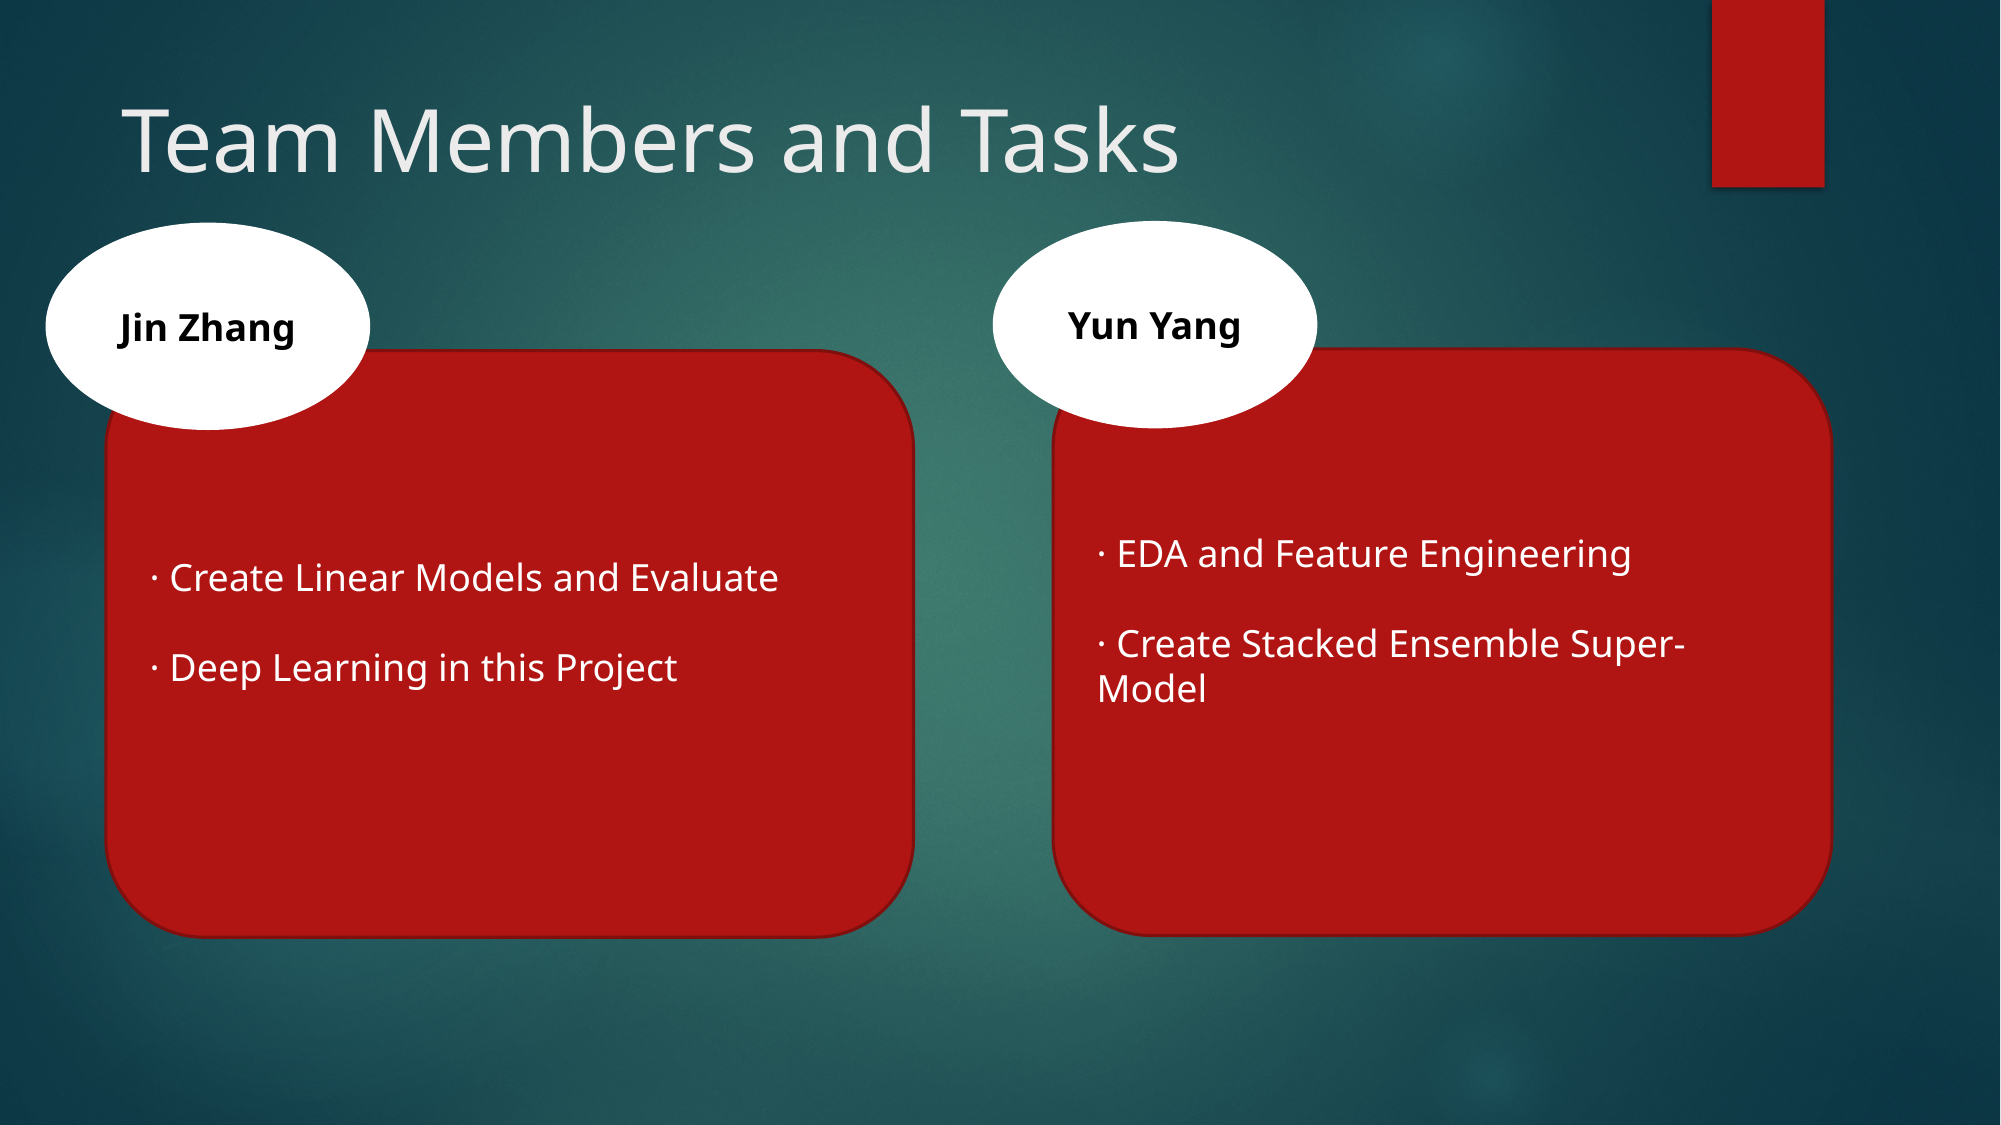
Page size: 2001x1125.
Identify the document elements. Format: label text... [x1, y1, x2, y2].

text_box · Create Linear Models and Evaluate · Deep Learning in this Project [105, 350, 914, 938]
text_box Yun Yang [994, 222, 1316, 427]
text_box Jin Zhang [47, 224, 369, 429]
text_box · EDA and Feature Engineering · Create Stacked Ensemble Super-Model [1053, 348, 1832, 936]
title Team Members and Tasks [106, 77, 1649, 308]
picture [0, 0, 2001, 1125]
